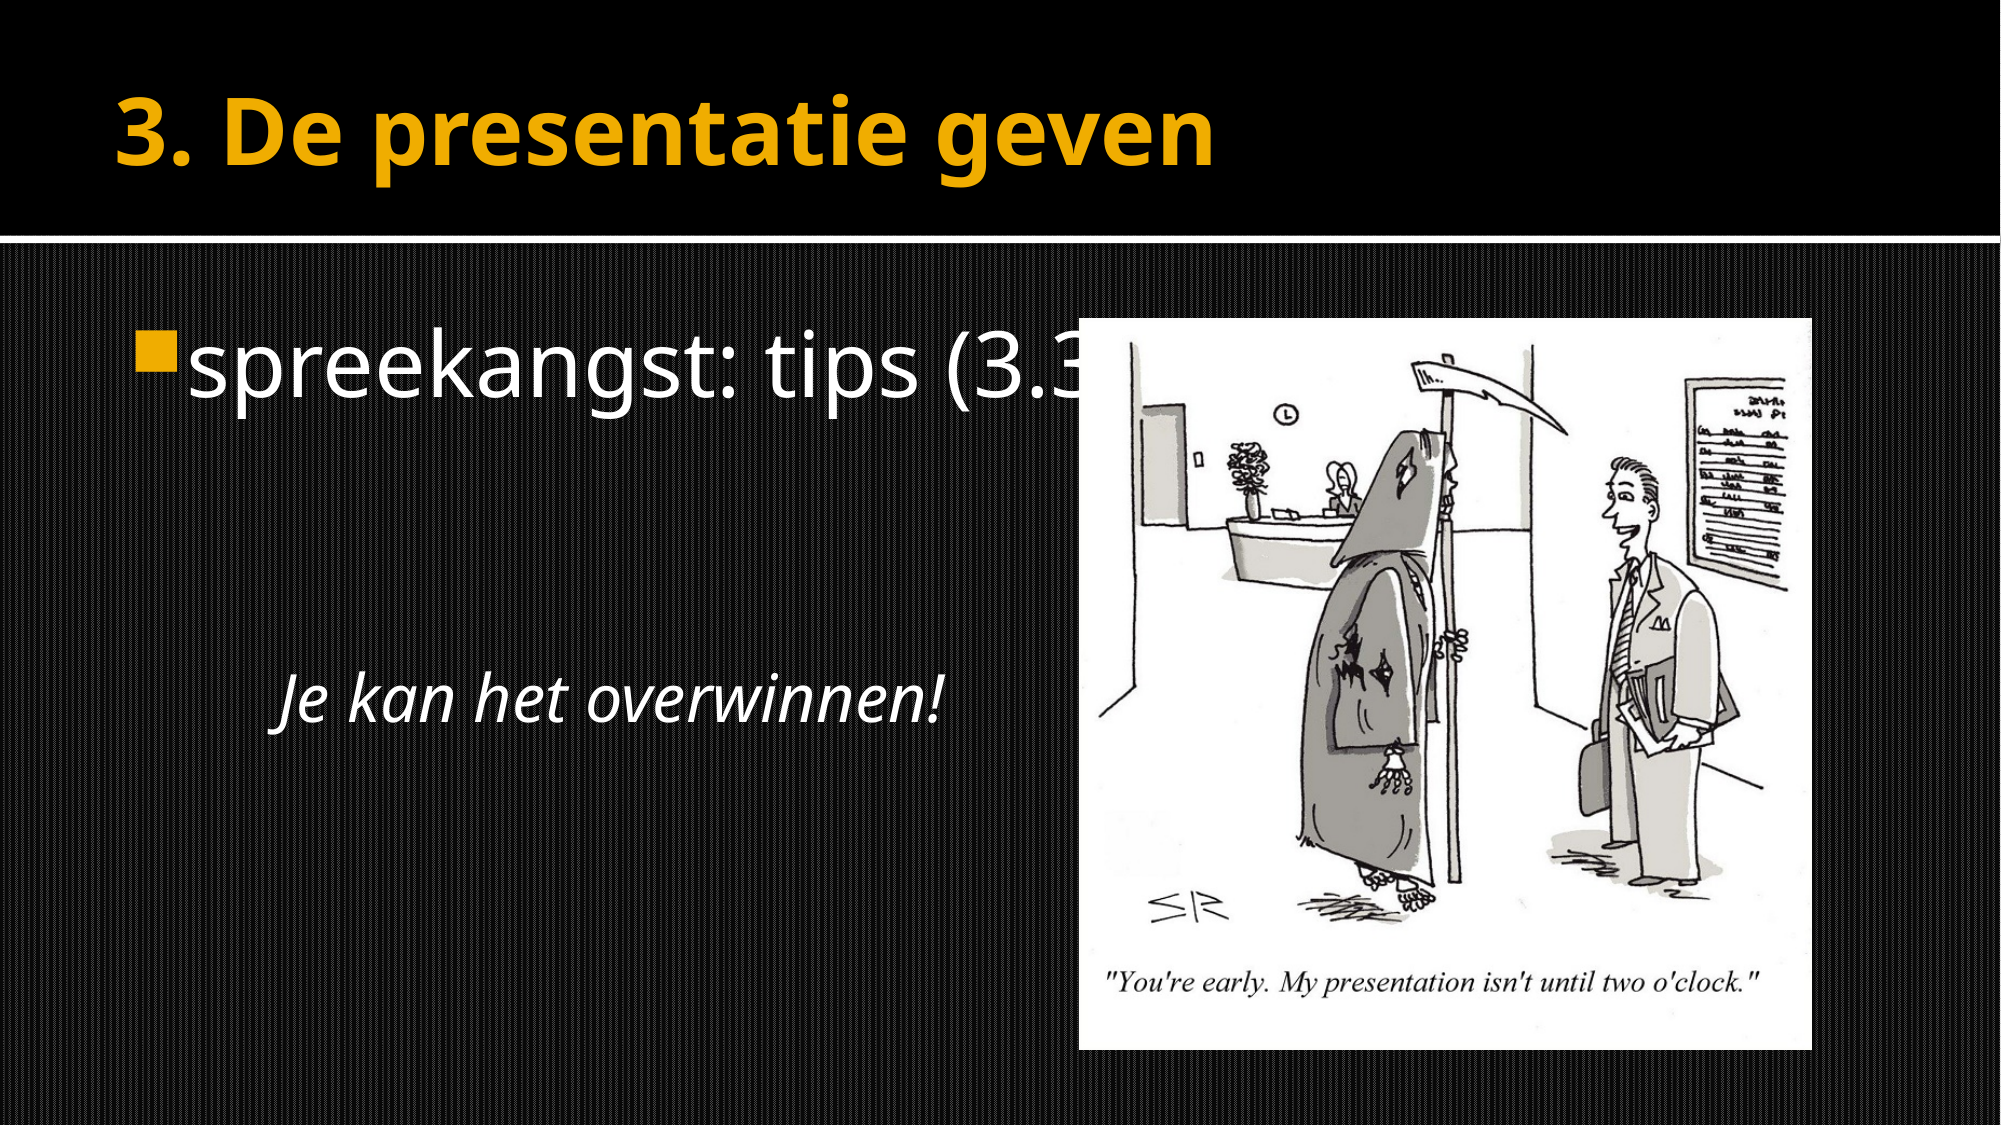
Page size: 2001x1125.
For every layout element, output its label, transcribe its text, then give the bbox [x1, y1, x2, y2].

title 3. De presentatie geven [99, 25, 1900, 231]
list spreekangst: tips (3.3.3) Je kan het overwinnen! [99, 291, 1900, 1050]
picture [1079, 318, 1812, 1051]
